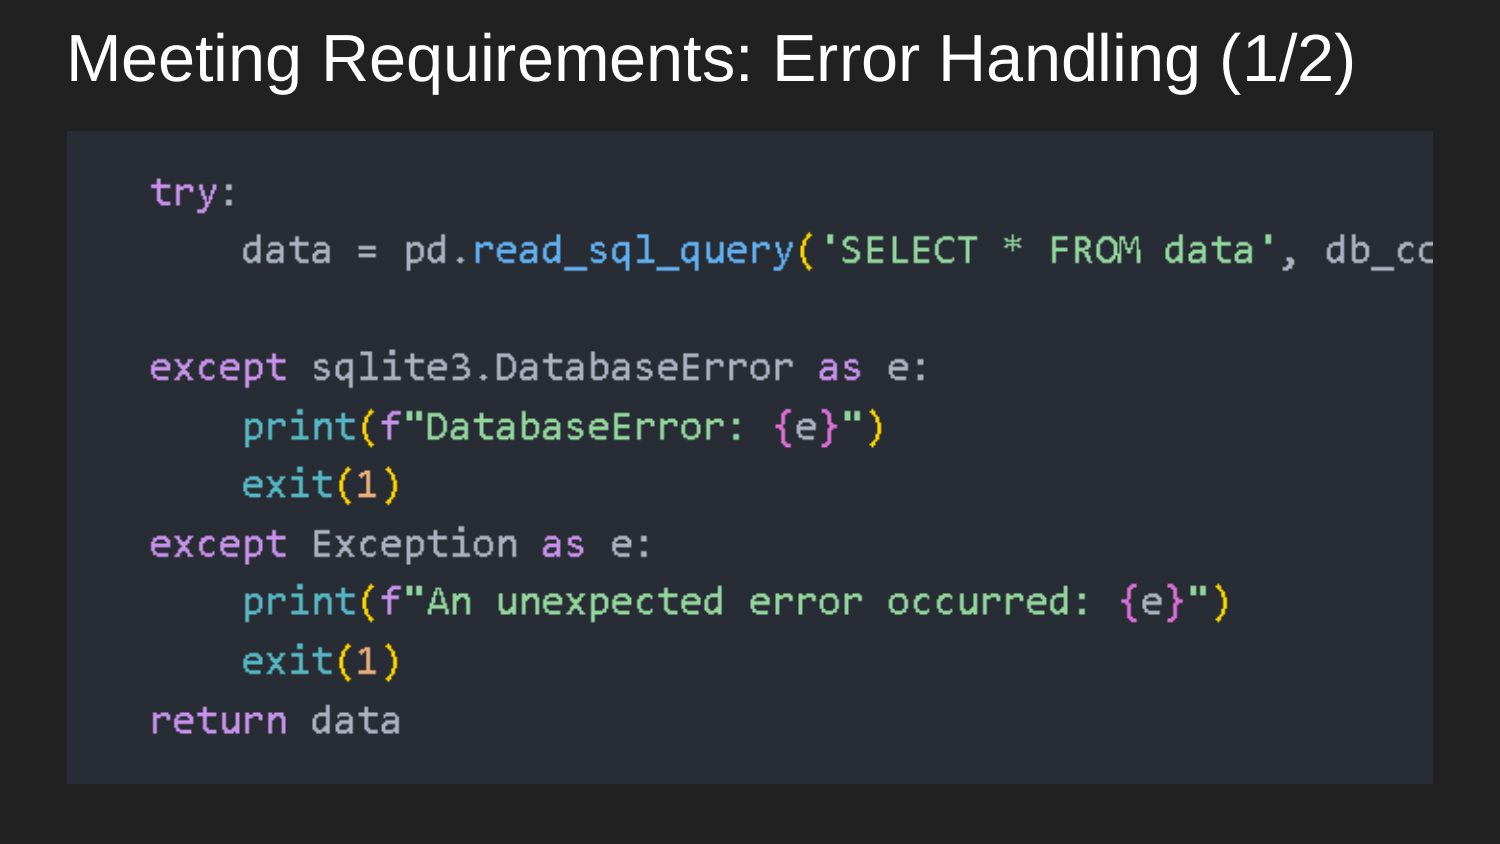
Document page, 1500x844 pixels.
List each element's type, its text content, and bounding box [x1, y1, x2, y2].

title Meeting Requirements: Error Handling (1/2) [51, 0, 1449, 94]
picture [67, 131, 1433, 785]
